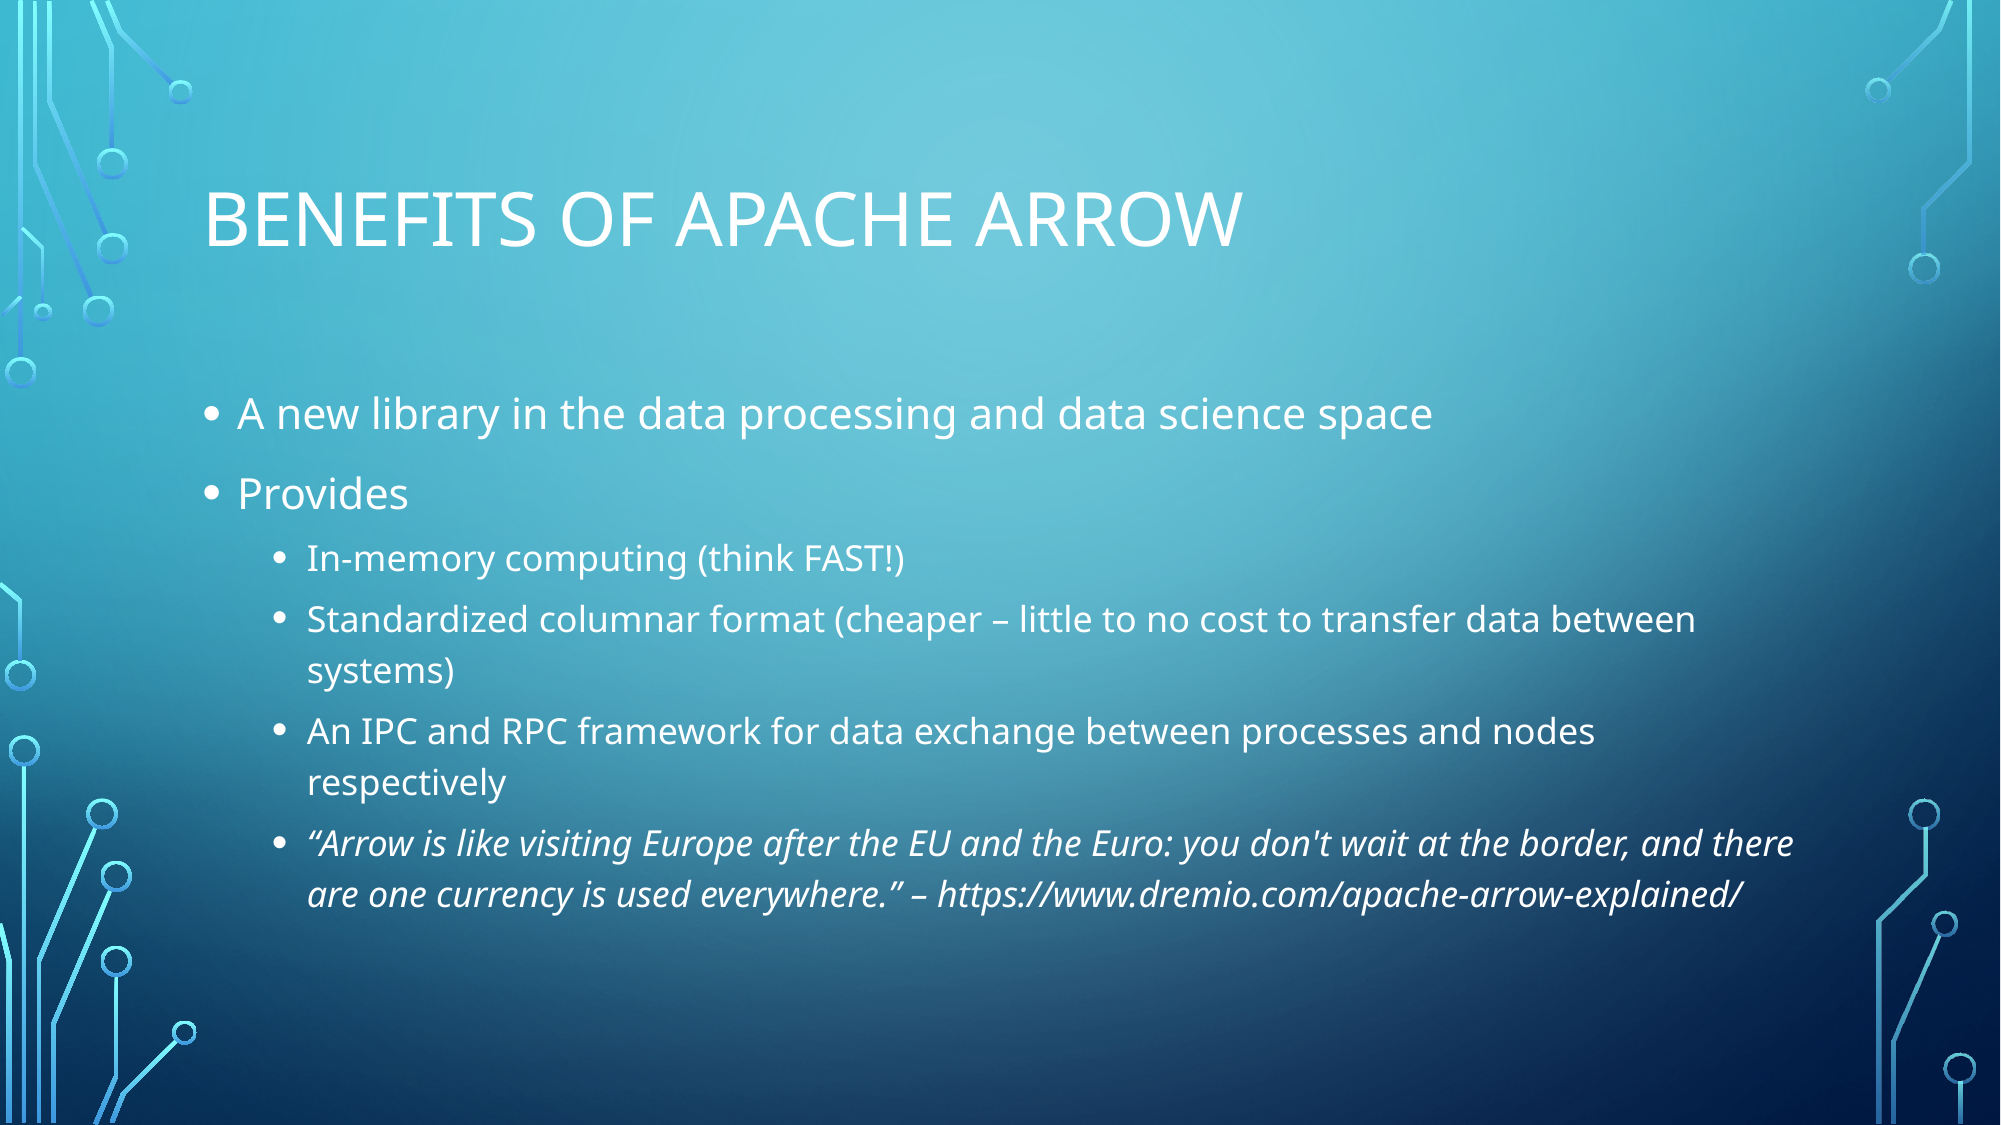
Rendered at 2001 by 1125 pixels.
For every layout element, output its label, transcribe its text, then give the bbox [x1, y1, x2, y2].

title benefits of apache arrow [187, 101, 1813, 344]
list A new library in the data processing and data science space Provides In-memory computing (think FAST!) Standardized columnar format (cheaper – little to no cost to transfer data between systems) An IPC and RPC framework for data exchange between processes and nodes respectively “Arrow is like visiting Europe after the EU and the Euro: you don't wait at the border, and there are one currency is used everywhere.” – https://www.dremio.com/apache-arrow-explained/ [187, 369, 1813, 950]
